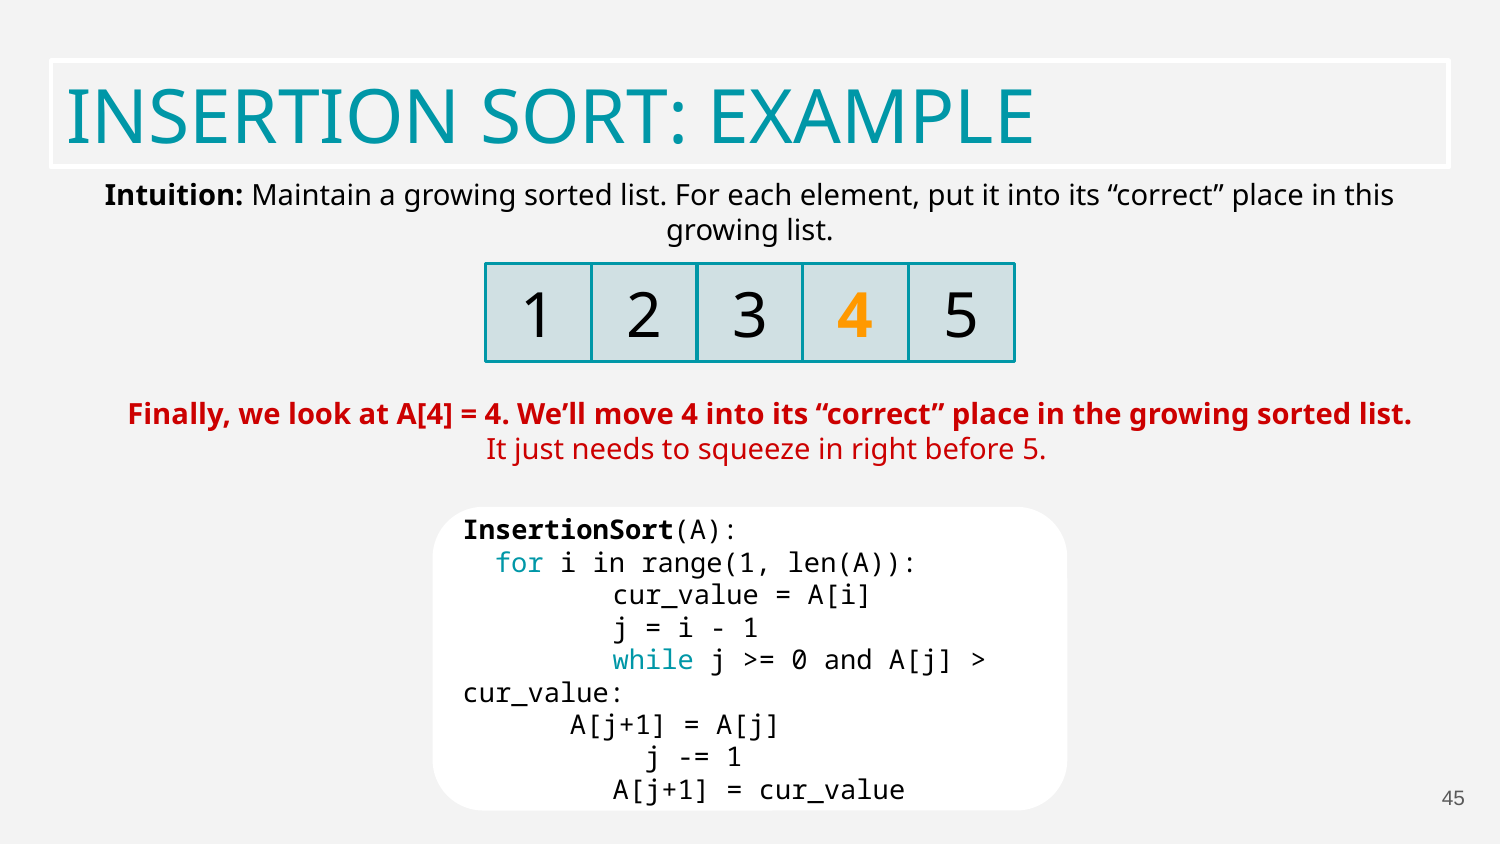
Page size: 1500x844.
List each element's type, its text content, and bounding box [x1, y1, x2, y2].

text_box 4 [802, 263, 909, 362]
text_box 1 [485, 263, 592, 362]
text_box 5 [909, 263, 1015, 362]
text_box Intuition: Maintain a growing sorted list. For each element, put it into its “correct” place in this growing list. [51, 188, 1449, 268]
text_box Finally, we look at A[4] = 4. We’ll move 4 into its “correct” place in the growing sorted list. It just needs to squeeze in right before 5. [92, 391, 1449, 471]
title INSERTION SORT: EXAMPLE [51, 60, 1449, 167]
text_box InsertionSort(A): for i in range(1, len(A)): cur_value = A[i] j = i - 1 while j >= 0 and A[j] > cur_value: A[j+1] = A[j] j -= 1 A[j+1] = cur_value [432, 506, 1068, 811]
slide_number 45 [1389, 764, 1480, 830]
text_box 3 [697, 263, 802, 362]
text_box 2 [592, 263, 697, 362]
